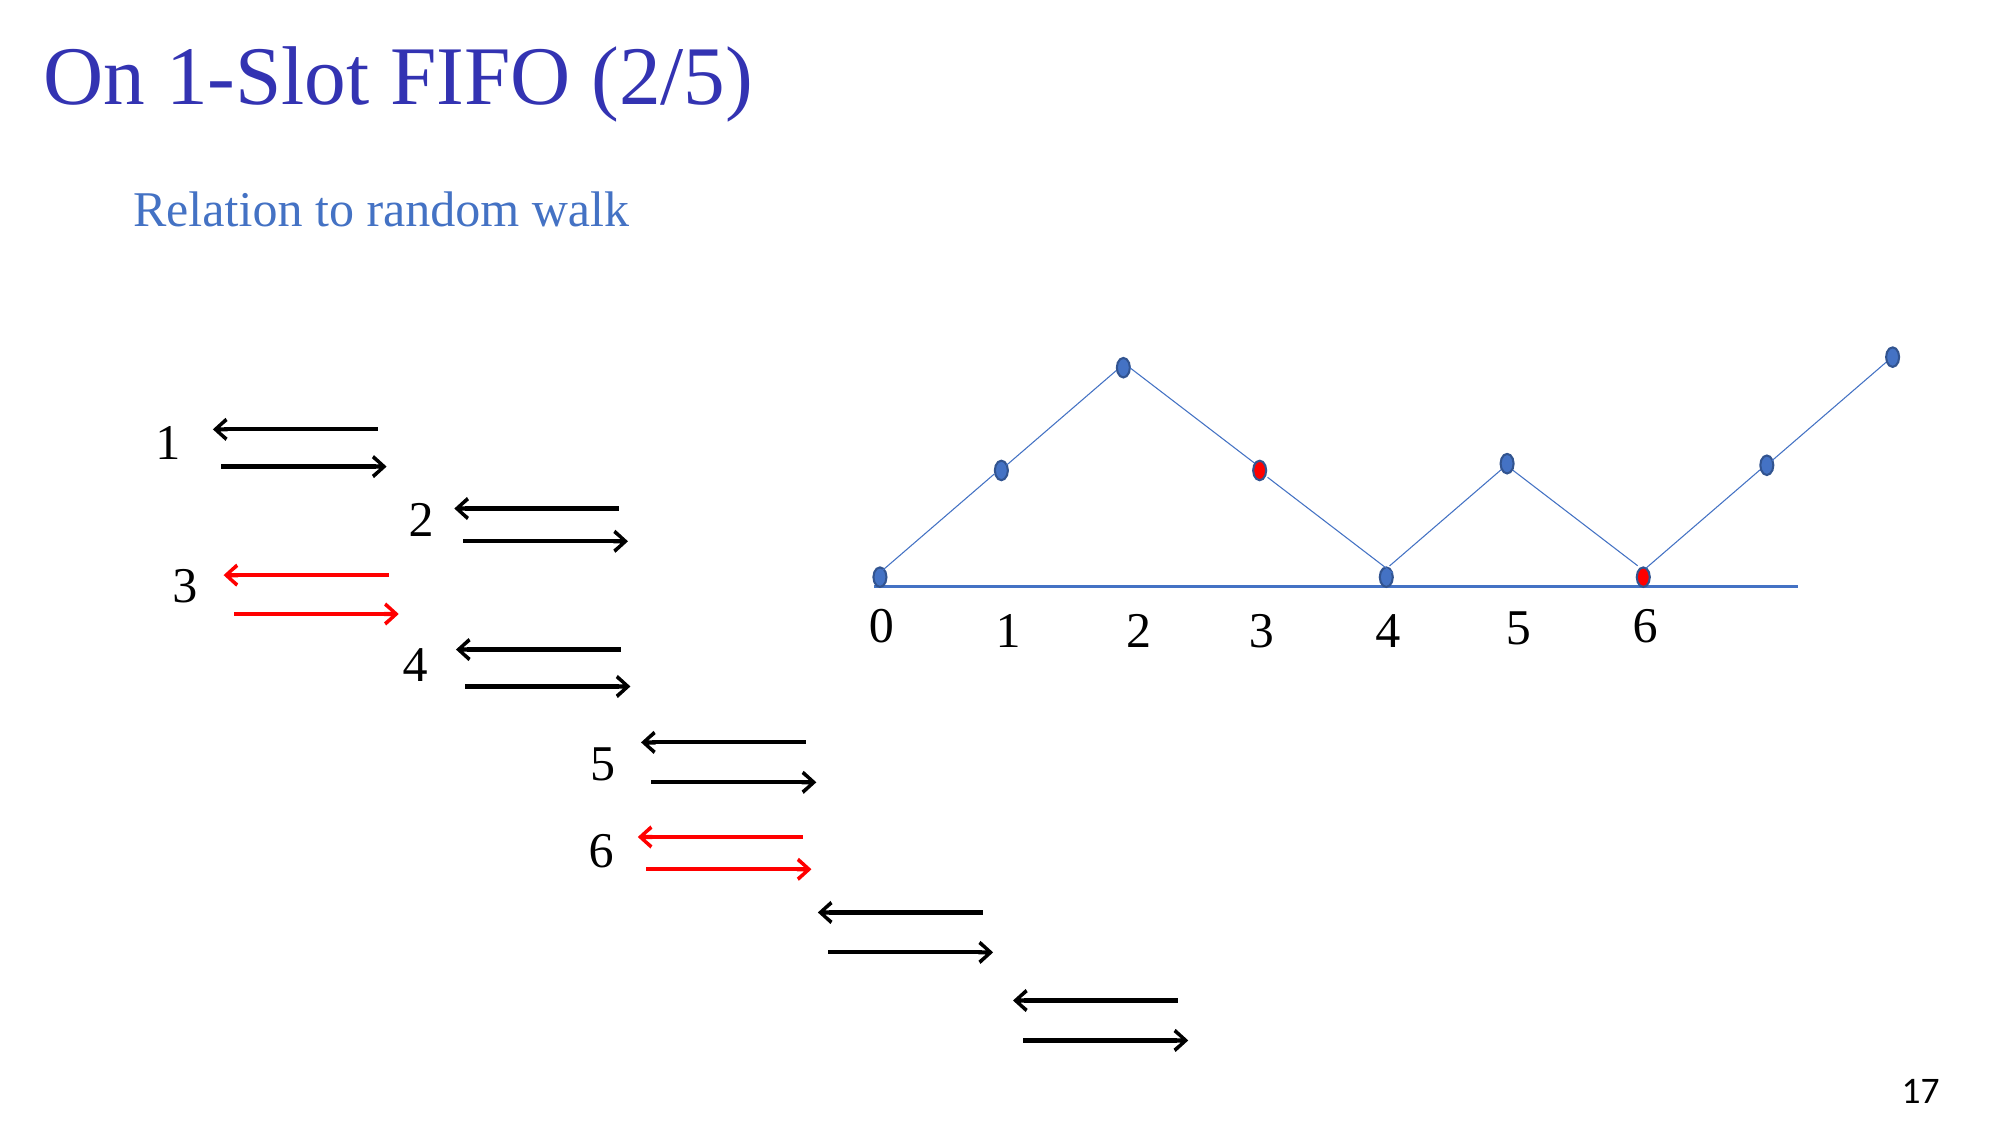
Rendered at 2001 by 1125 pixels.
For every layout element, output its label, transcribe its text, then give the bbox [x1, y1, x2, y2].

title On 1-Slot FIFO (2/5) [29, 14, 1754, 131]
text_box 4 [1360, 590, 1412, 666]
text_box 5 [1491, 587, 1543, 662]
text_box 2 [393, 479, 445, 554]
text_box 3 [157, 545, 209, 620]
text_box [1006, 366, 1121, 466]
text_box [872, 566, 888, 585]
text_box 1 [140, 401, 192, 477]
text_box 5 [575, 722, 627, 798]
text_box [1129, 367, 1255, 464]
text_box 0 [854, 585, 906, 661]
text_box [1759, 454, 1775, 477]
text_box 4 [387, 624, 440, 700]
text_box [1252, 459, 1268, 482]
text_box 3 [1234, 589, 1286, 665]
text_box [1512, 469, 1638, 566]
text_box [1885, 346, 1901, 369]
text_box [1635, 566, 1651, 585]
text_box [1378, 573, 1394, 586]
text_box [880, 473, 995, 573]
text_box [1772, 362, 1887, 461]
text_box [1389, 467, 1504, 566]
text_box 6 [1617, 587, 1669, 661]
text_box 2 [1111, 589, 1163, 665]
text_box [1499, 452, 1515, 475]
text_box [1267, 477, 1393, 574]
text_box 6 [573, 810, 625, 886]
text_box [1645, 469, 1760, 569]
text_box 1 [980, 590, 1032, 666]
text_box [1116, 356, 1131, 379]
text_box [993, 459, 1009, 482]
text_box Relation to random walk [118, 168, 1774, 244]
